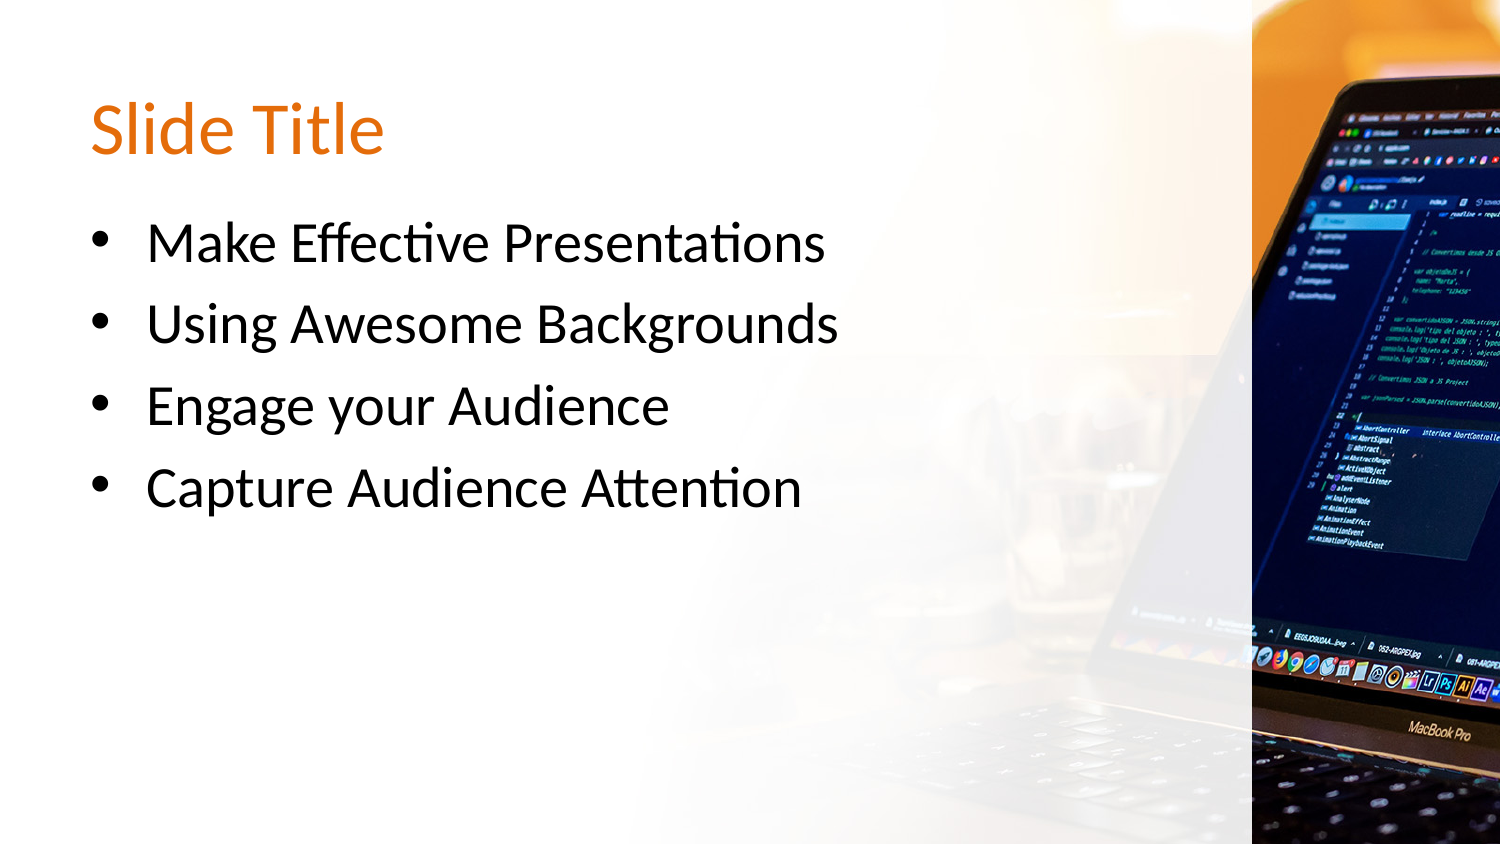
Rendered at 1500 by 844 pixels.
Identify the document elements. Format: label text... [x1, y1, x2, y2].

picture [0, 0, 1500, 844]
title Slide Title [75, 61, 1226, 187]
list Make Effective Presentations Using Awesome Backgrounds Engage your Audience Capture Audience Attention [75, 196, 1226, 784]
